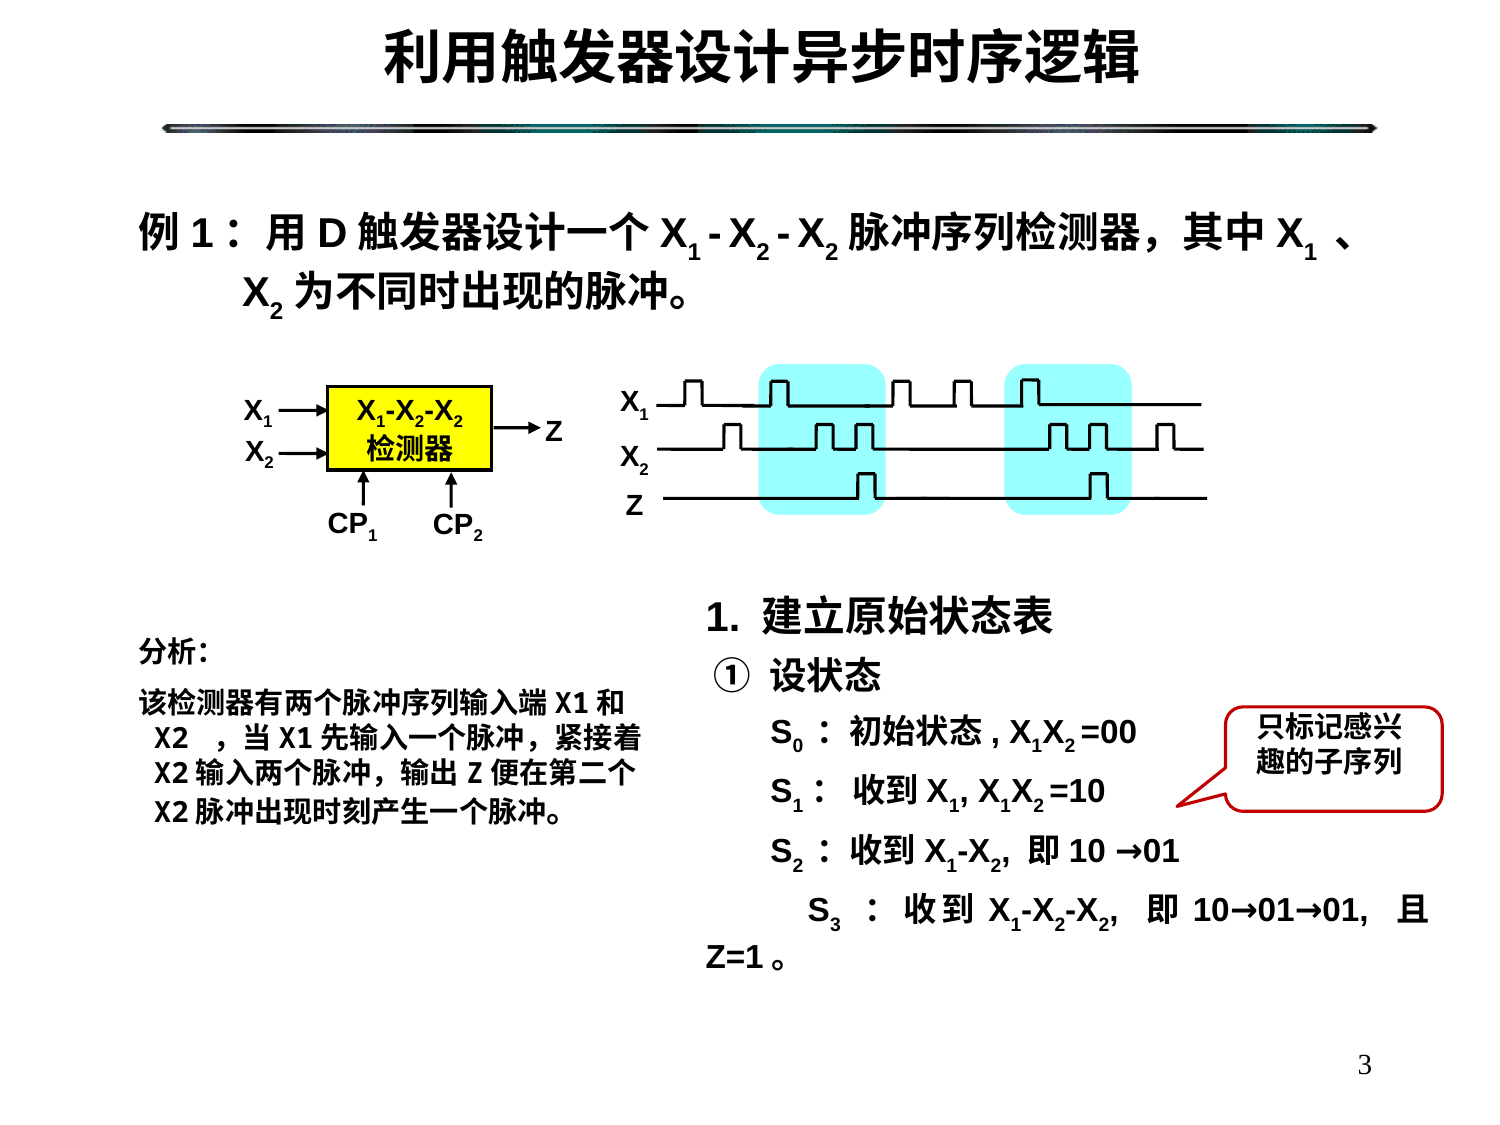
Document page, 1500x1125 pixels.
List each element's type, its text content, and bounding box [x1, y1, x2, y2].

list 例1：用D触发器设计一个X1 - X2 - X2脉冲序列检测器，其中X1 、X2为不同时出现的脉冲。 [123, 198, 1400, 852]
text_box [228, 383, 585, 549]
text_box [1225, 700, 1443, 862]
text_box 1. 建立原始状态表 ① 设状态 S0 ：初始状态, X1X2 =00 S1： 收到X1, X1X2 =10 S2 ：收到X1-X2, 即10 →01 S3 ：收到X1-X2-X2, 即10→01→01, 且Z=1。 [690, 582, 1453, 983]
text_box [604, 374, 1208, 530]
title 利用触发器设计异步时序逻辑 [124, 0, 1400, 157]
picture [162, 123, 1380, 133]
slide_number 3 [1074, 1024, 1388, 1101]
